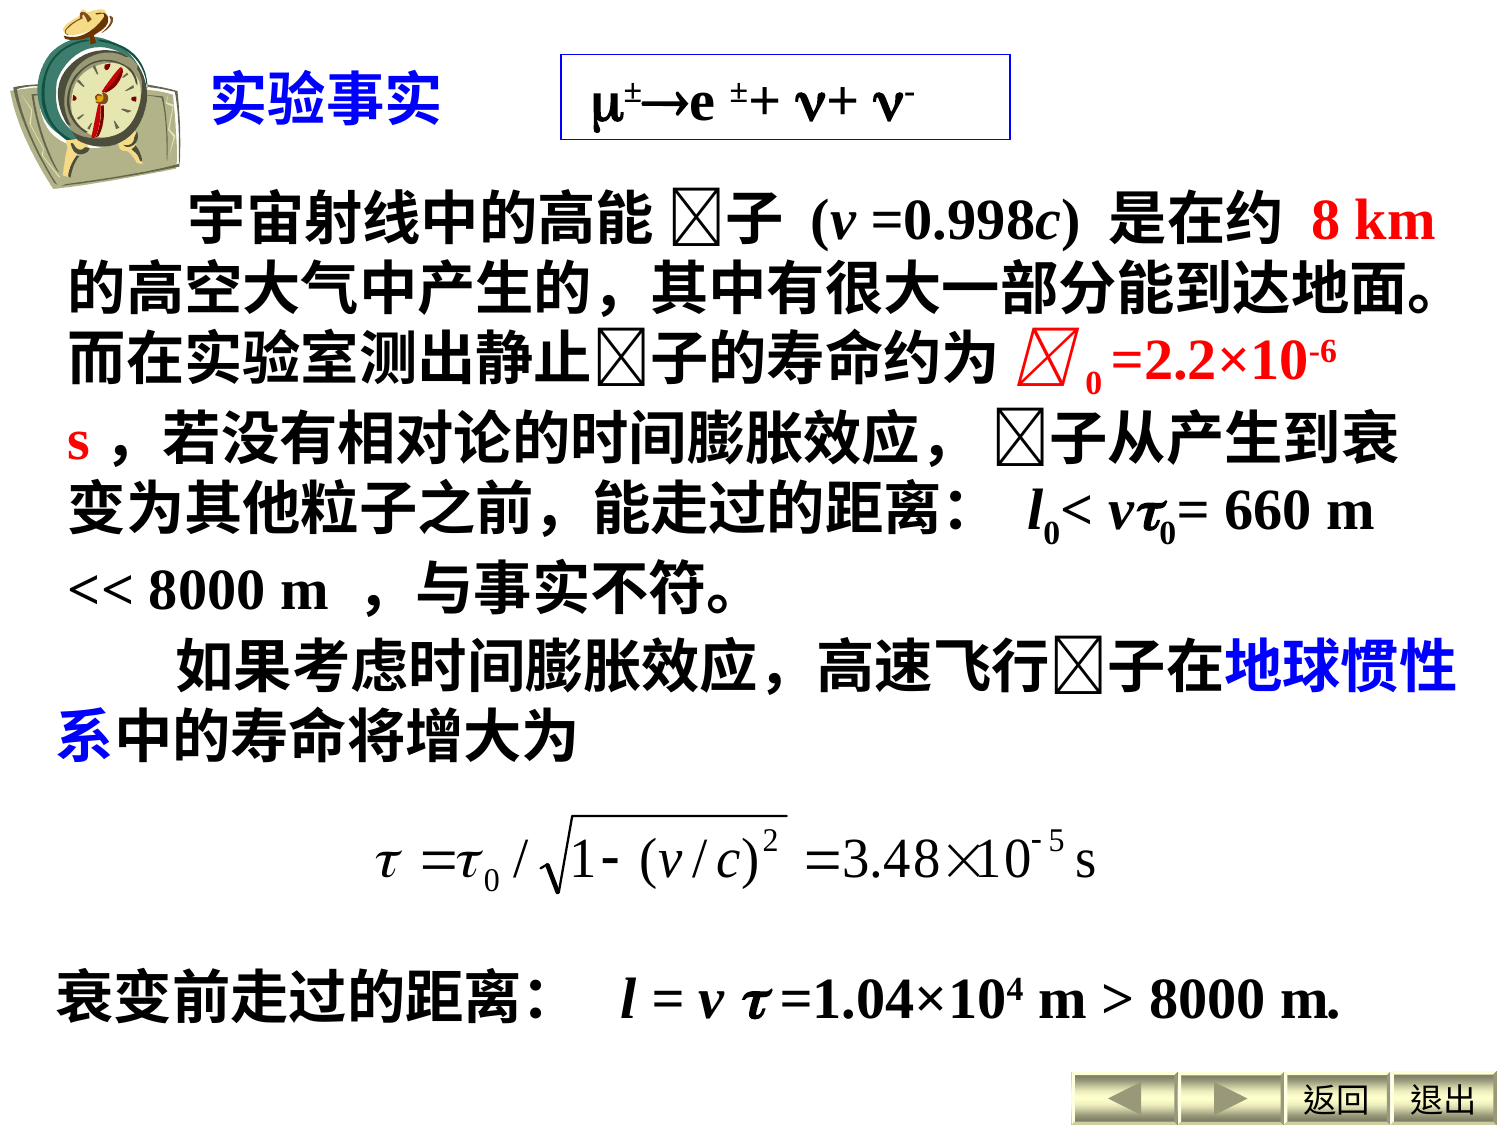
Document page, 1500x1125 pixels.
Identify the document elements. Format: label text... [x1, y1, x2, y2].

text_box ±e ±+ + - [560, 54, 1010, 140]
text_box 衰变前走过的距离： l = v  =1.04×104 m > 8000 m. [41, 952, 1412, 1038]
text_box 宇宙射线中的高能 子 (v =0.998c) 是在约 8 km的高空大气中产生的，其中有很大一部分能到达地面。而在实验室测出静止子的寿命约为 0 =2.2×10-6 s，若没有相对论的时间膨胀效应， 子从产生到衰变为其他粒子之前，能走过的距离： l0< v0= 660 m << 8000 m ，与事实不符。 [53, 174, 1459, 621]
text_box 如果考虑时间膨胀效应，高速飞行子在地球惯性系中的寿命将增大为 [41, 621, 1477, 777]
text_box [370, 801, 1106, 906]
text_box 实验事实 [194, 54, 560, 140]
picture [9, 6, 184, 192]
